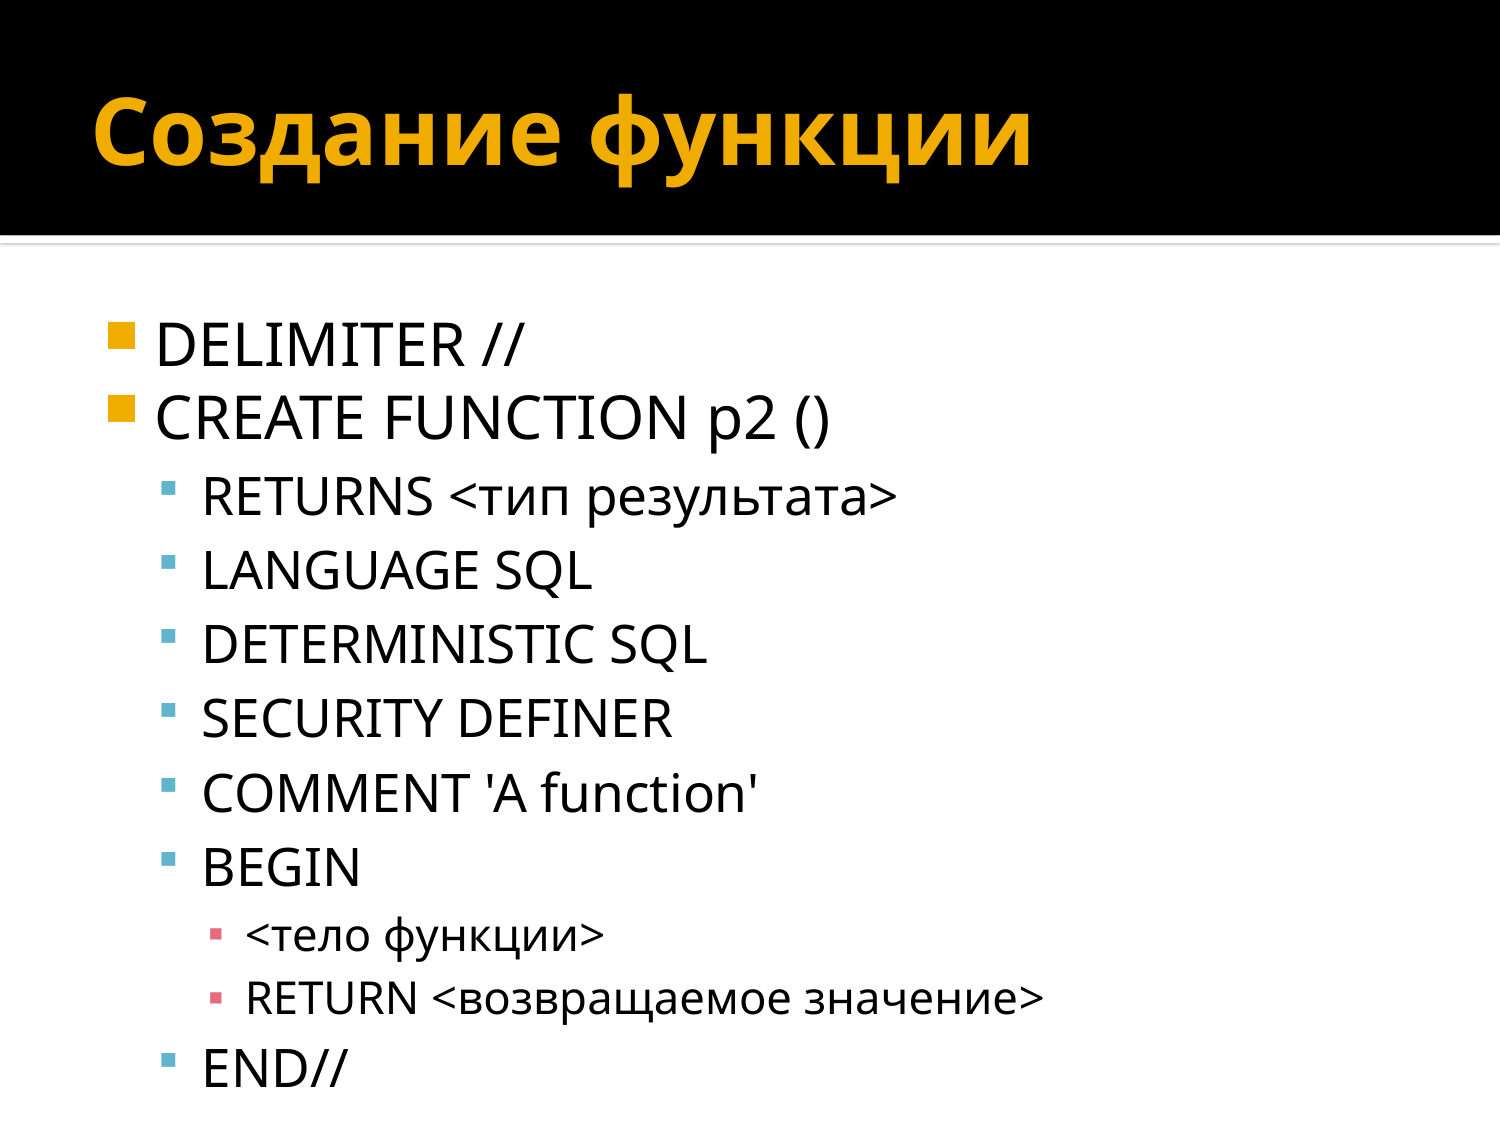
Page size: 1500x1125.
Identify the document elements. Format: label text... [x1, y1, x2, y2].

list DELIMITER // CREATE FUNCTION p2 () RETURNS <тип результата> LANGUAGE SQL DETERMINISTIC SQL SECURITY DEFINER COMMENT 'A function' BEGIN <тело функции> RETURN <возвращаемое значение> END// [75, 291, 1425, 1106]
title Создание функции [75, 25, 1425, 231]
